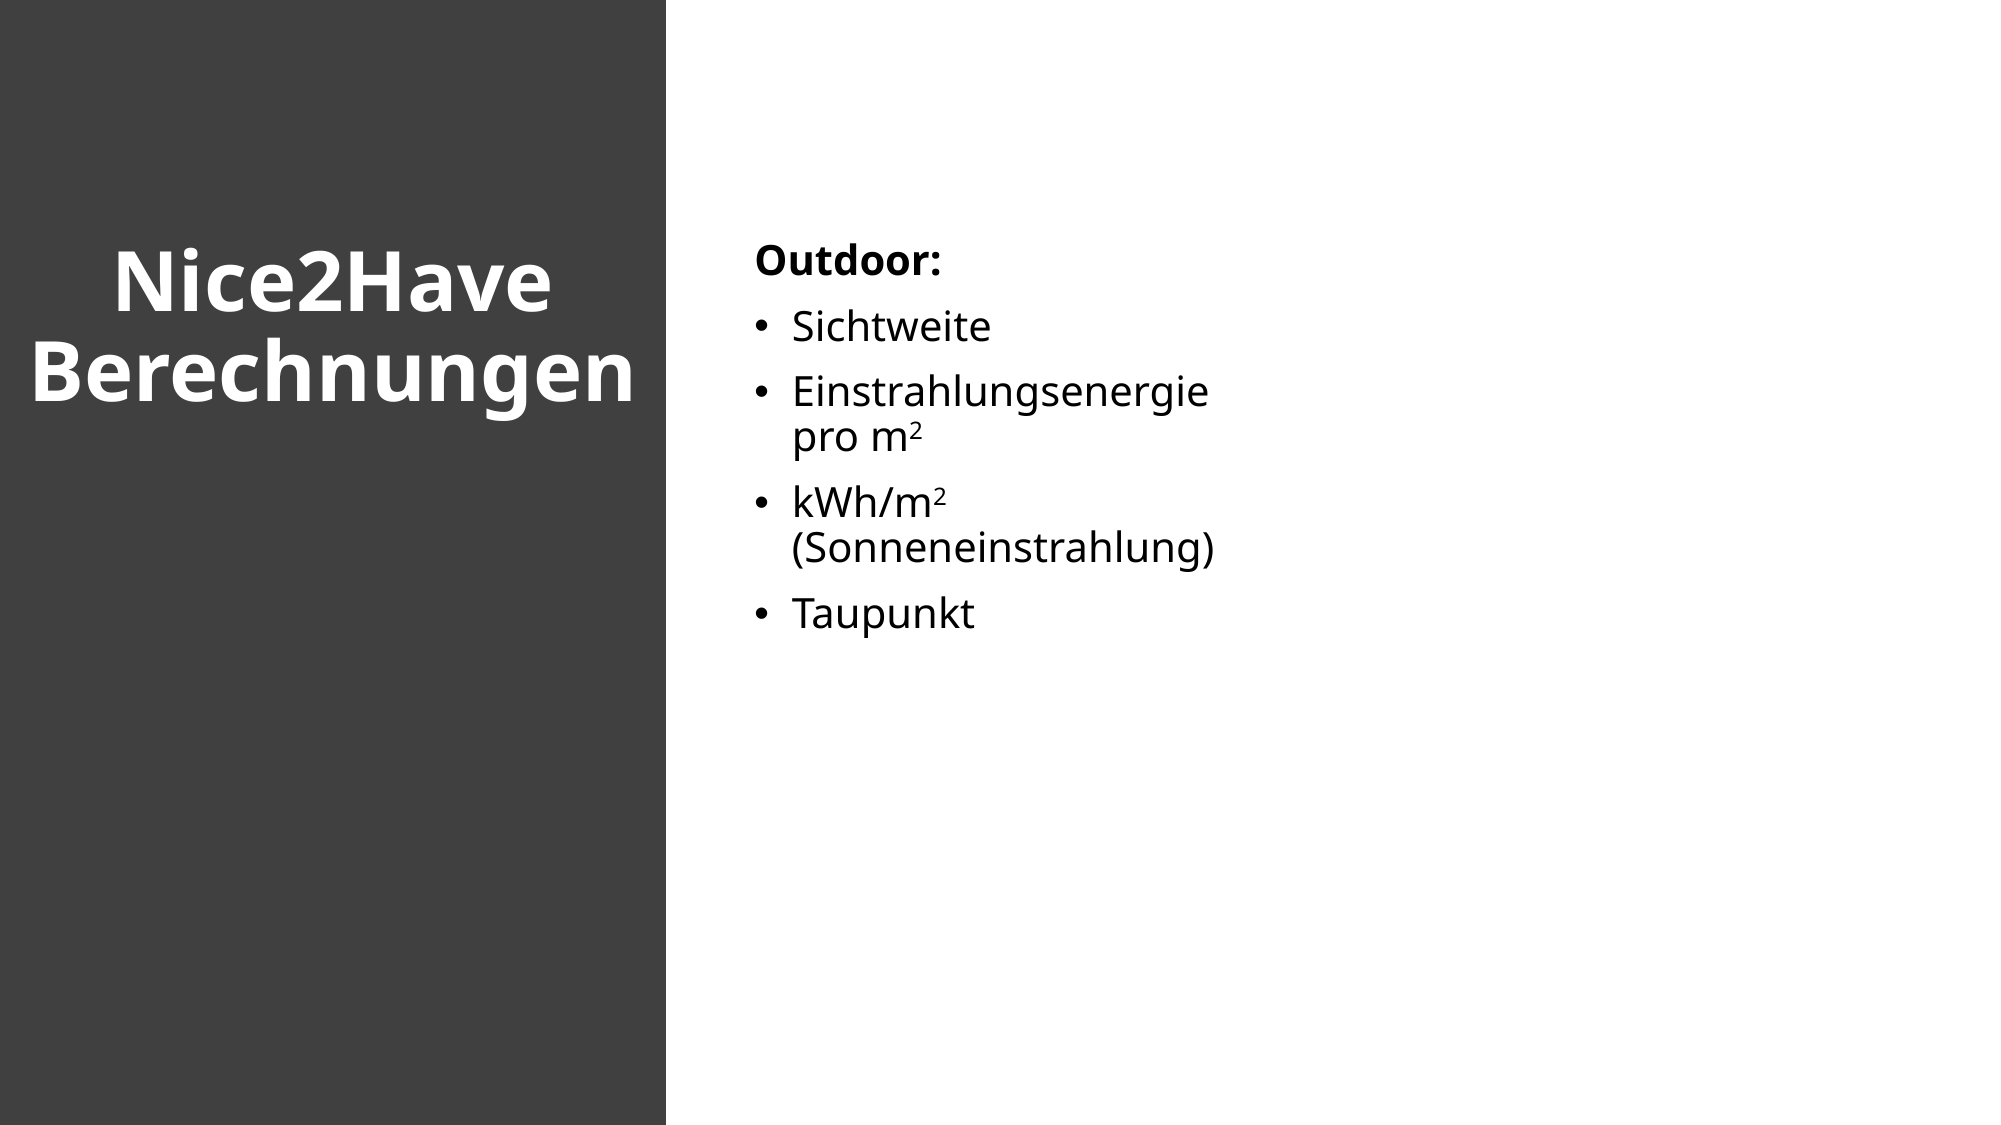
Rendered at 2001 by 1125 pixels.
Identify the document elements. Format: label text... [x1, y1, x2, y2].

title Nice2Have Berechnungen [0, 231, 666, 948]
text_box [0, 0, 667, 1125]
text_box Outdoor: Sichtweite Einstrahlungsenergie pro m2 kWh/m2 (Sonneneinstrahlung) Taupunkt [739, 231, 1265, 948]
